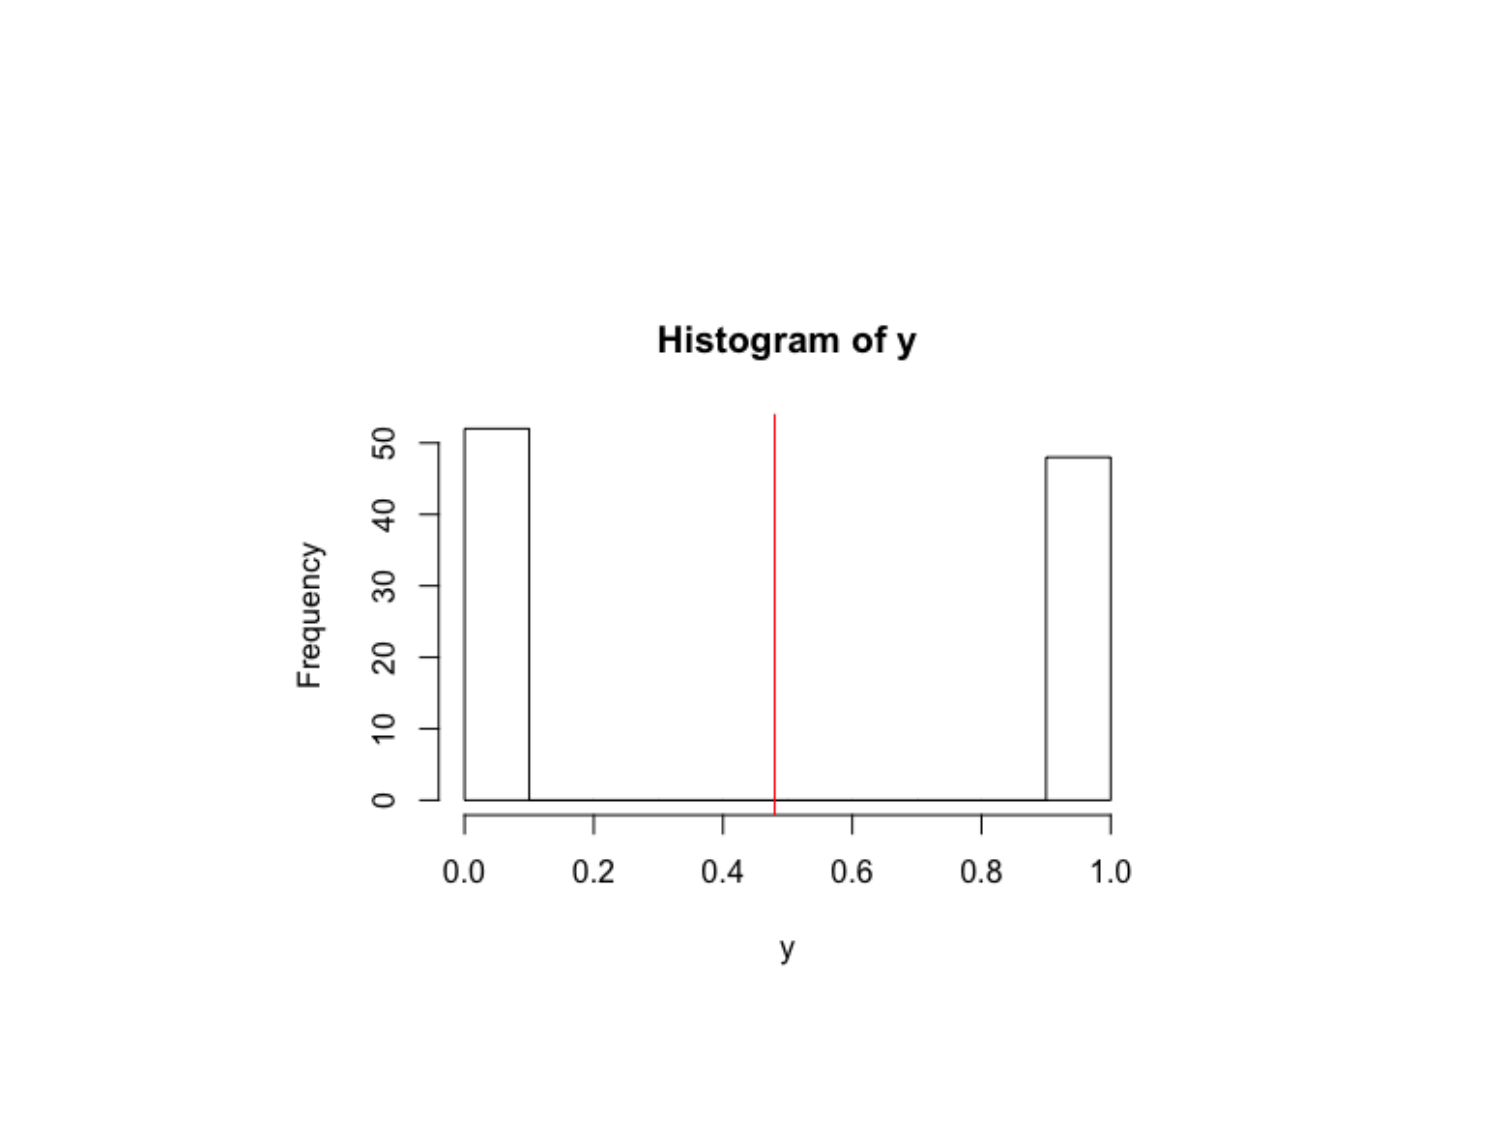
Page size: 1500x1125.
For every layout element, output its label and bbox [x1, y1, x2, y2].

picture [287, 262, 1215, 1005]
